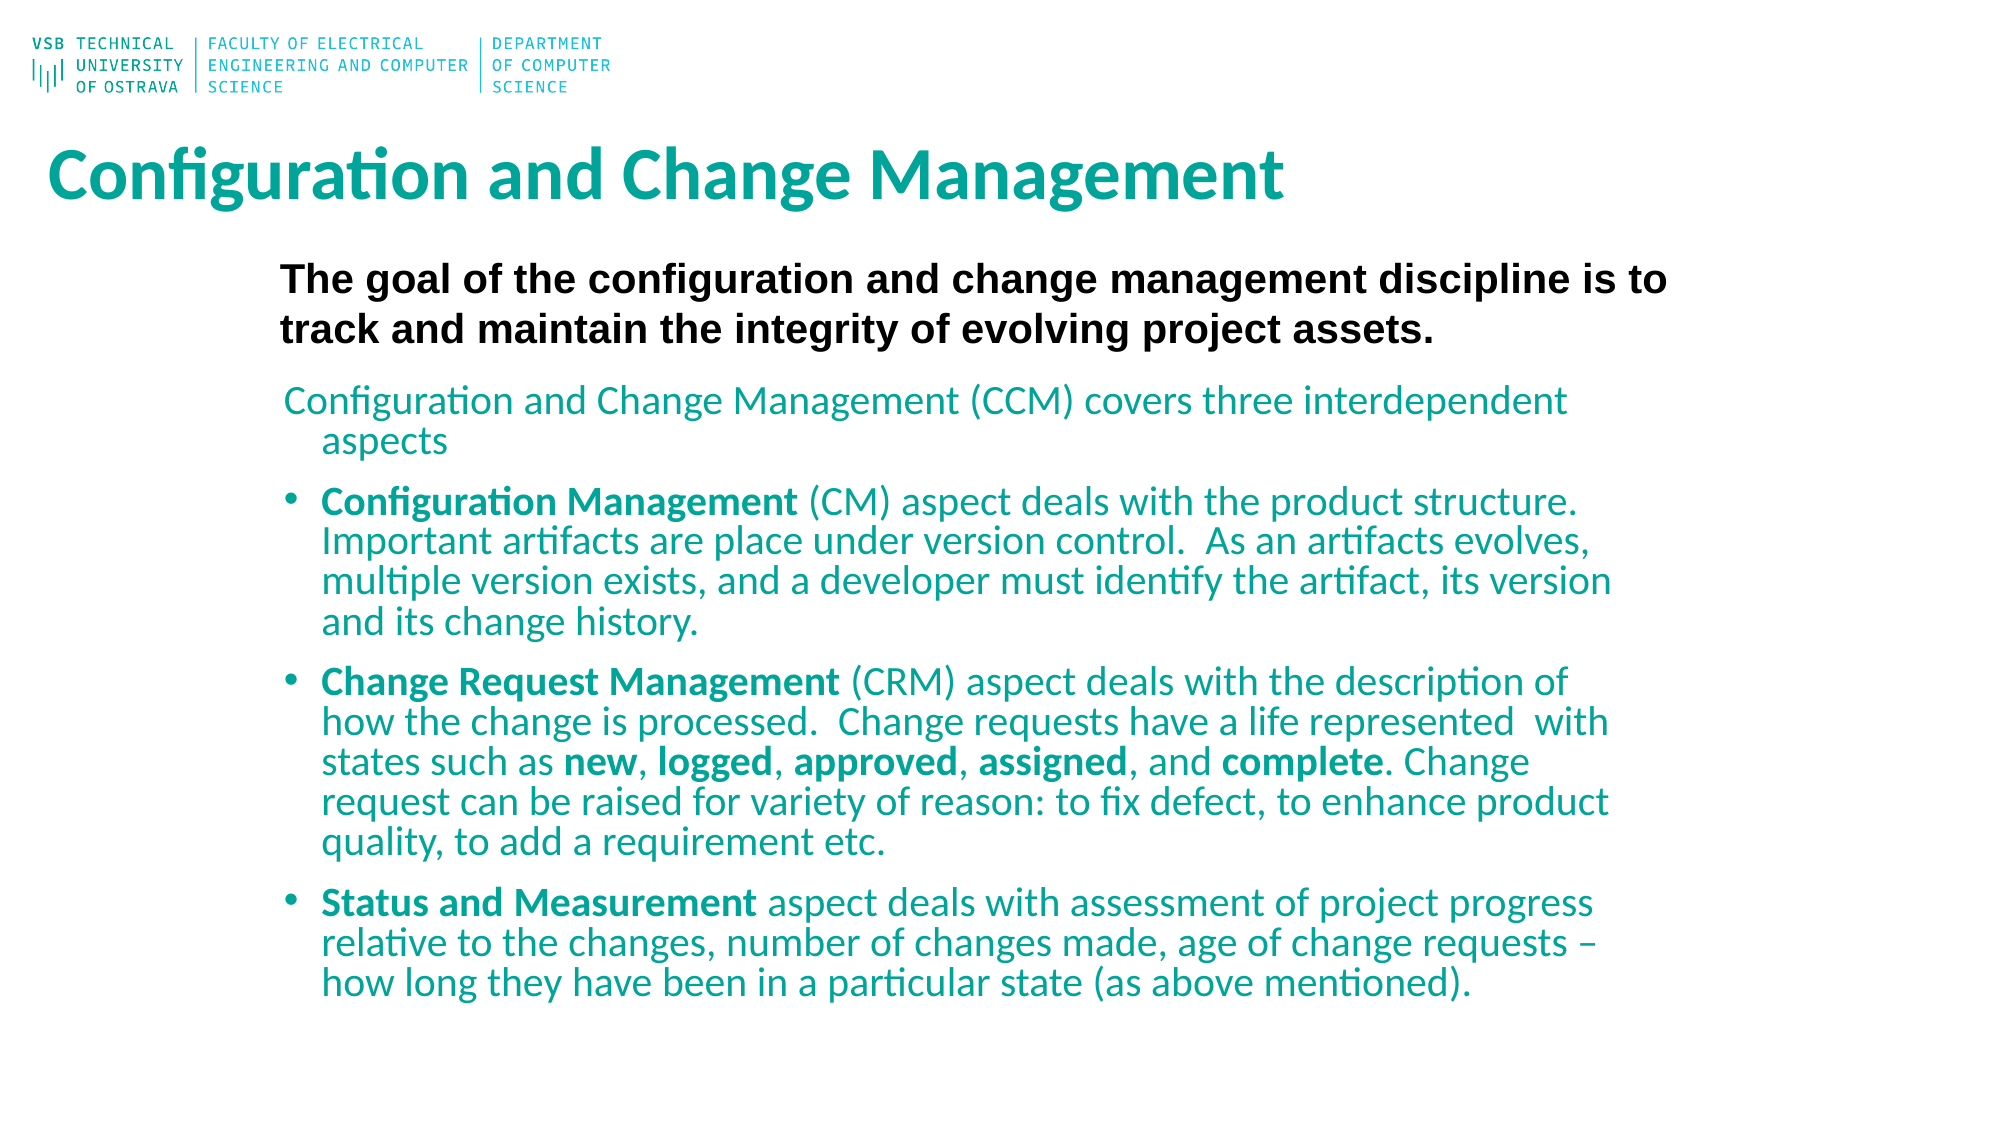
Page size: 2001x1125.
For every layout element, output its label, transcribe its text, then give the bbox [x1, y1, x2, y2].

text_box The goal of the configuration and change management discipline is to track and maintain the integrity of evolving project assets. [265, 243, 1724, 359]
picture [32, 37, 610, 93]
list Configuration and Change Management (CCM) covers three interdependent aspects Configuration Management (CM) aspect deals with the product structure. Important artifacts are place under version control. As an artifacts evolves, multiple version exists, and a developer must identify the artifact, its version and its change history. Change Request Management (CRM) aspect deals with the description of how the change is processed. Change requests have a life represented with states such as new, logged, approved, assigned, and complete. Change request can be raised for variety of reason: to fix defect, to enhance product quality, to add a requirement etc. Status and Measurement aspect deals with assessment of project progress relative to the changes, number of changes made, age of change requests – how long they have been in a particular state (as above mentioned). [268, 374, 1662, 1091]
title Configuration and Change Management [33, 107, 1969, 224]
